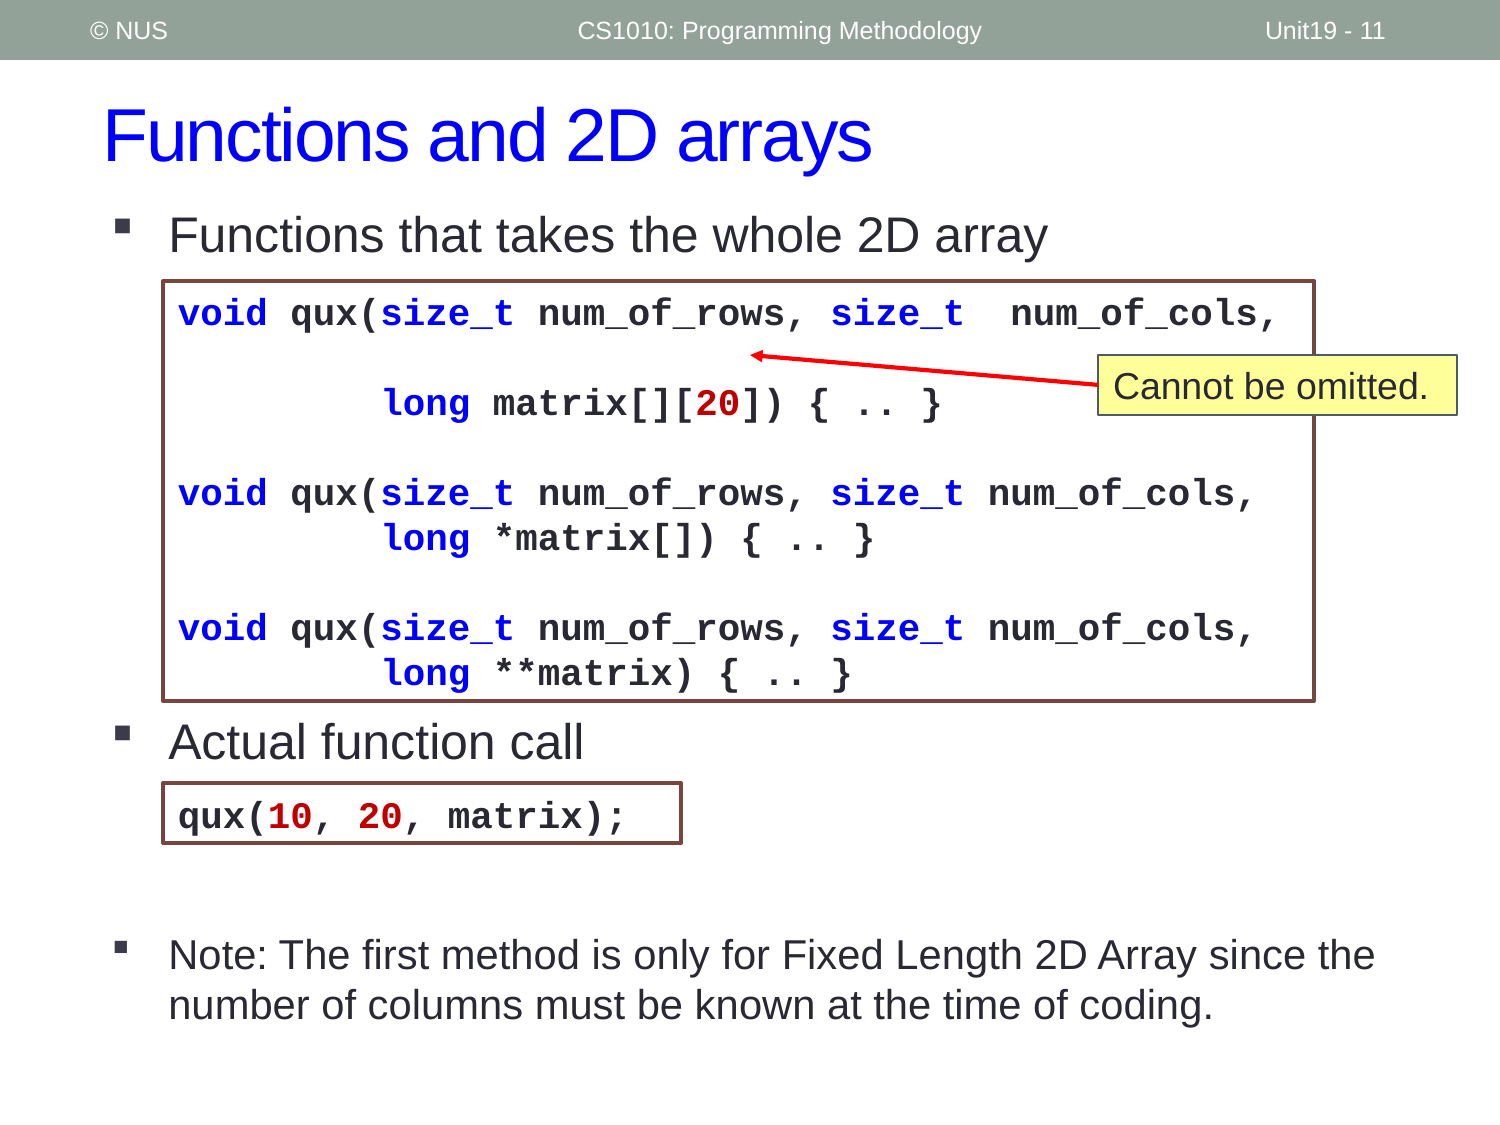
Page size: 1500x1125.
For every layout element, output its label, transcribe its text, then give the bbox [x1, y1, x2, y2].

text_box qux(10, 20, matrix); [161, 781, 683, 845]
text_box Cannot be omitted. [1096, 353, 1459, 417]
footer CS1010: Programming Methodology [562, 3, 1238, 57]
slide_number Unit19 - 11 [1250, 3, 1425, 57]
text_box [749, 354, 1099, 386]
text_box void qux(size_t num_of_rows, size_t num_of_cols, long matrix[][20]) { .. } void qux(size_t num_of_rows, size_t num_of_cols, long *matrix[]) { .. } void qux(size_t num_of_rows, size_t num_of_cols, long **matrix) { .. } [161, 279, 1316, 703]
title Functions and 2D arrays [87, 62, 1463, 200]
list Functions that takes the whole 2D array Actual function call Note: The first method is only for Fixed Length 2D Array since the number of columns must be known at the time of coding. [96, 194, 1457, 1101]
slide_number © NUS [75, 3, 550, 57]
